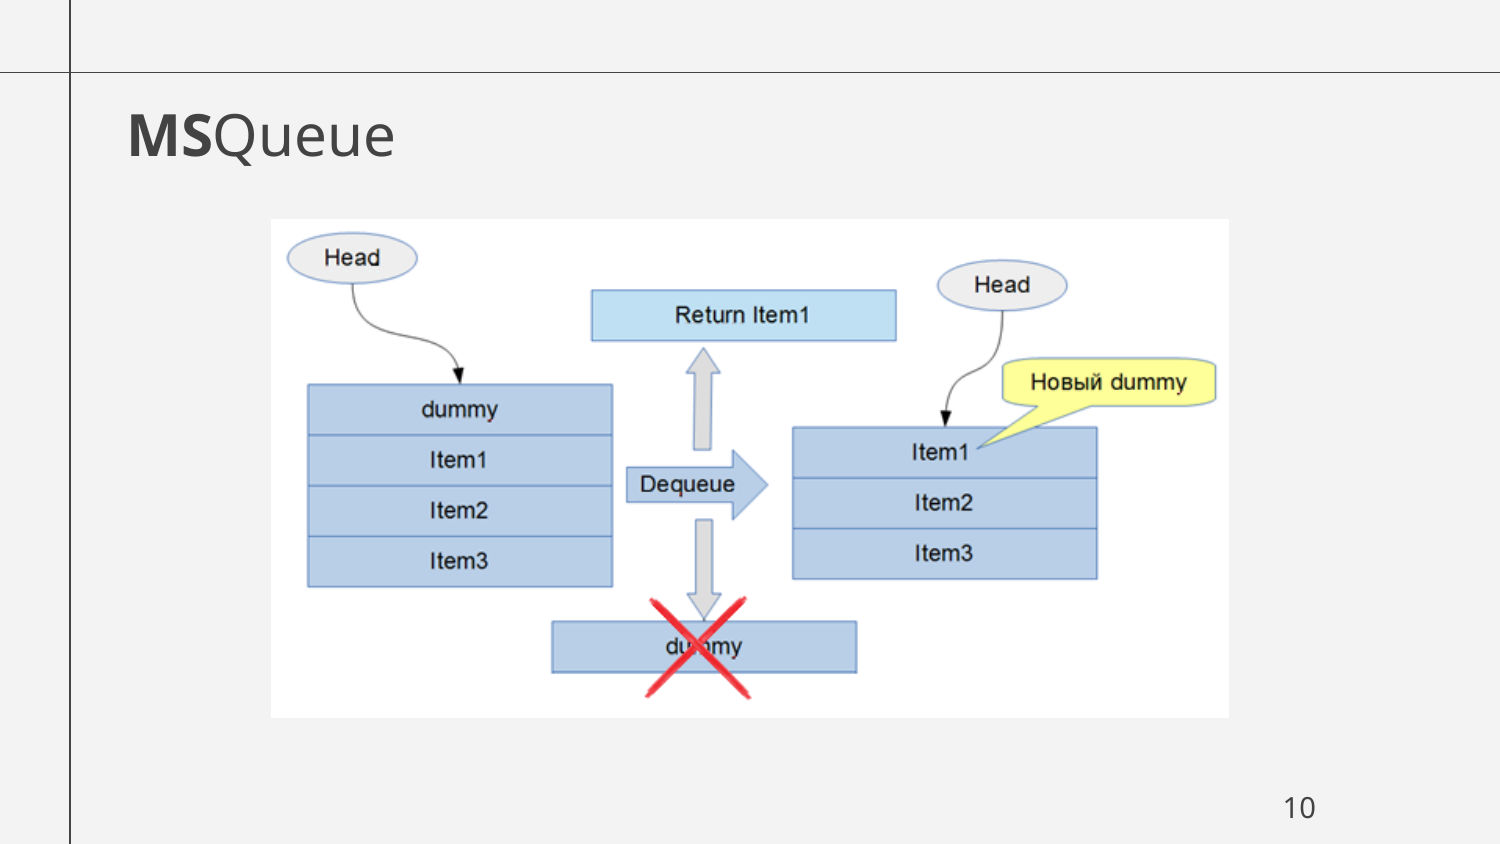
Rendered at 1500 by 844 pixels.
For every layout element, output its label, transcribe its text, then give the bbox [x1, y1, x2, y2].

slide_number 10 [1241, 773, 1332, 839]
title MSQueue [110, 83, 1413, 164]
picture [271, 219, 1229, 718]
